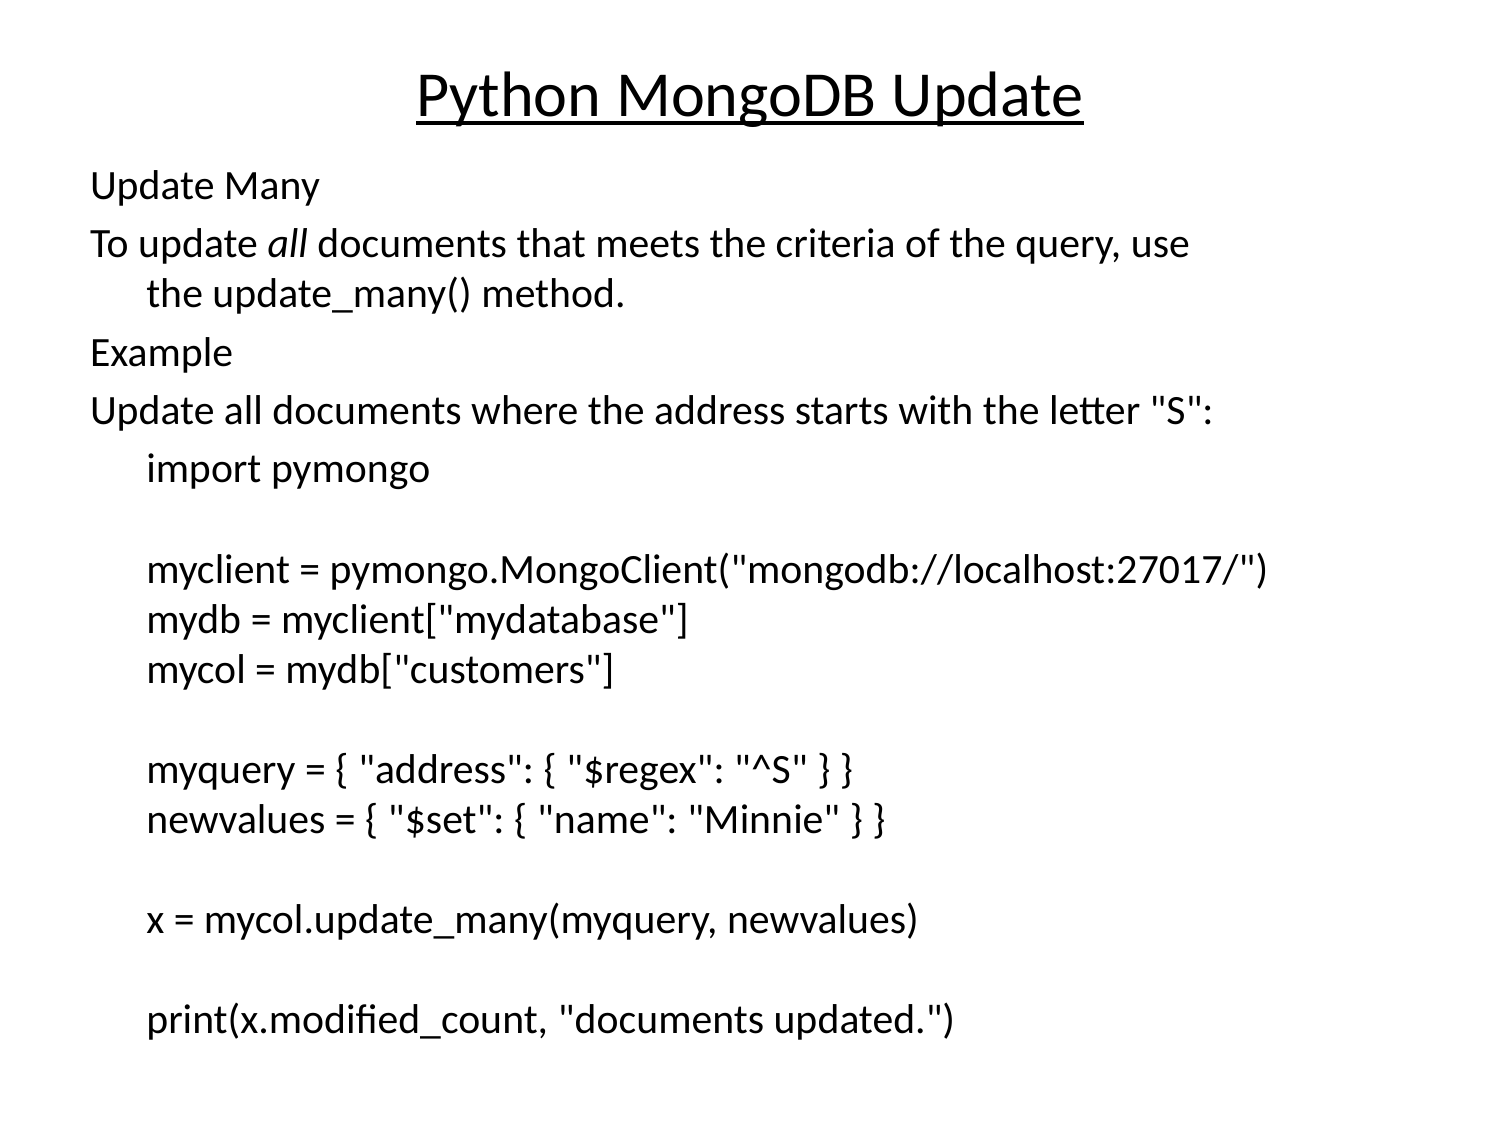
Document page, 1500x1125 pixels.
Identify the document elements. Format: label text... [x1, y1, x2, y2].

list Update Many To update all documents that meets the criteria of the query, use the update_many() method. Example Update all documents where the address starts with the letter "S": import pymongo myclient = pymongo.MongoClient("mongodb://localhost:27017/") mydb = myclient["mydatabase"] mycol = mydb["customers"] myquery = { "address": { "$regex": "^S" } } newvalues = { "$set": { "name": "Minnie" } } x = mycol.update_many(myquery, newvalues) print(x.modified_count, "documents updated.") [75, 149, 1425, 1088]
title Python MongoDB Update [75, 45, 1425, 138]
